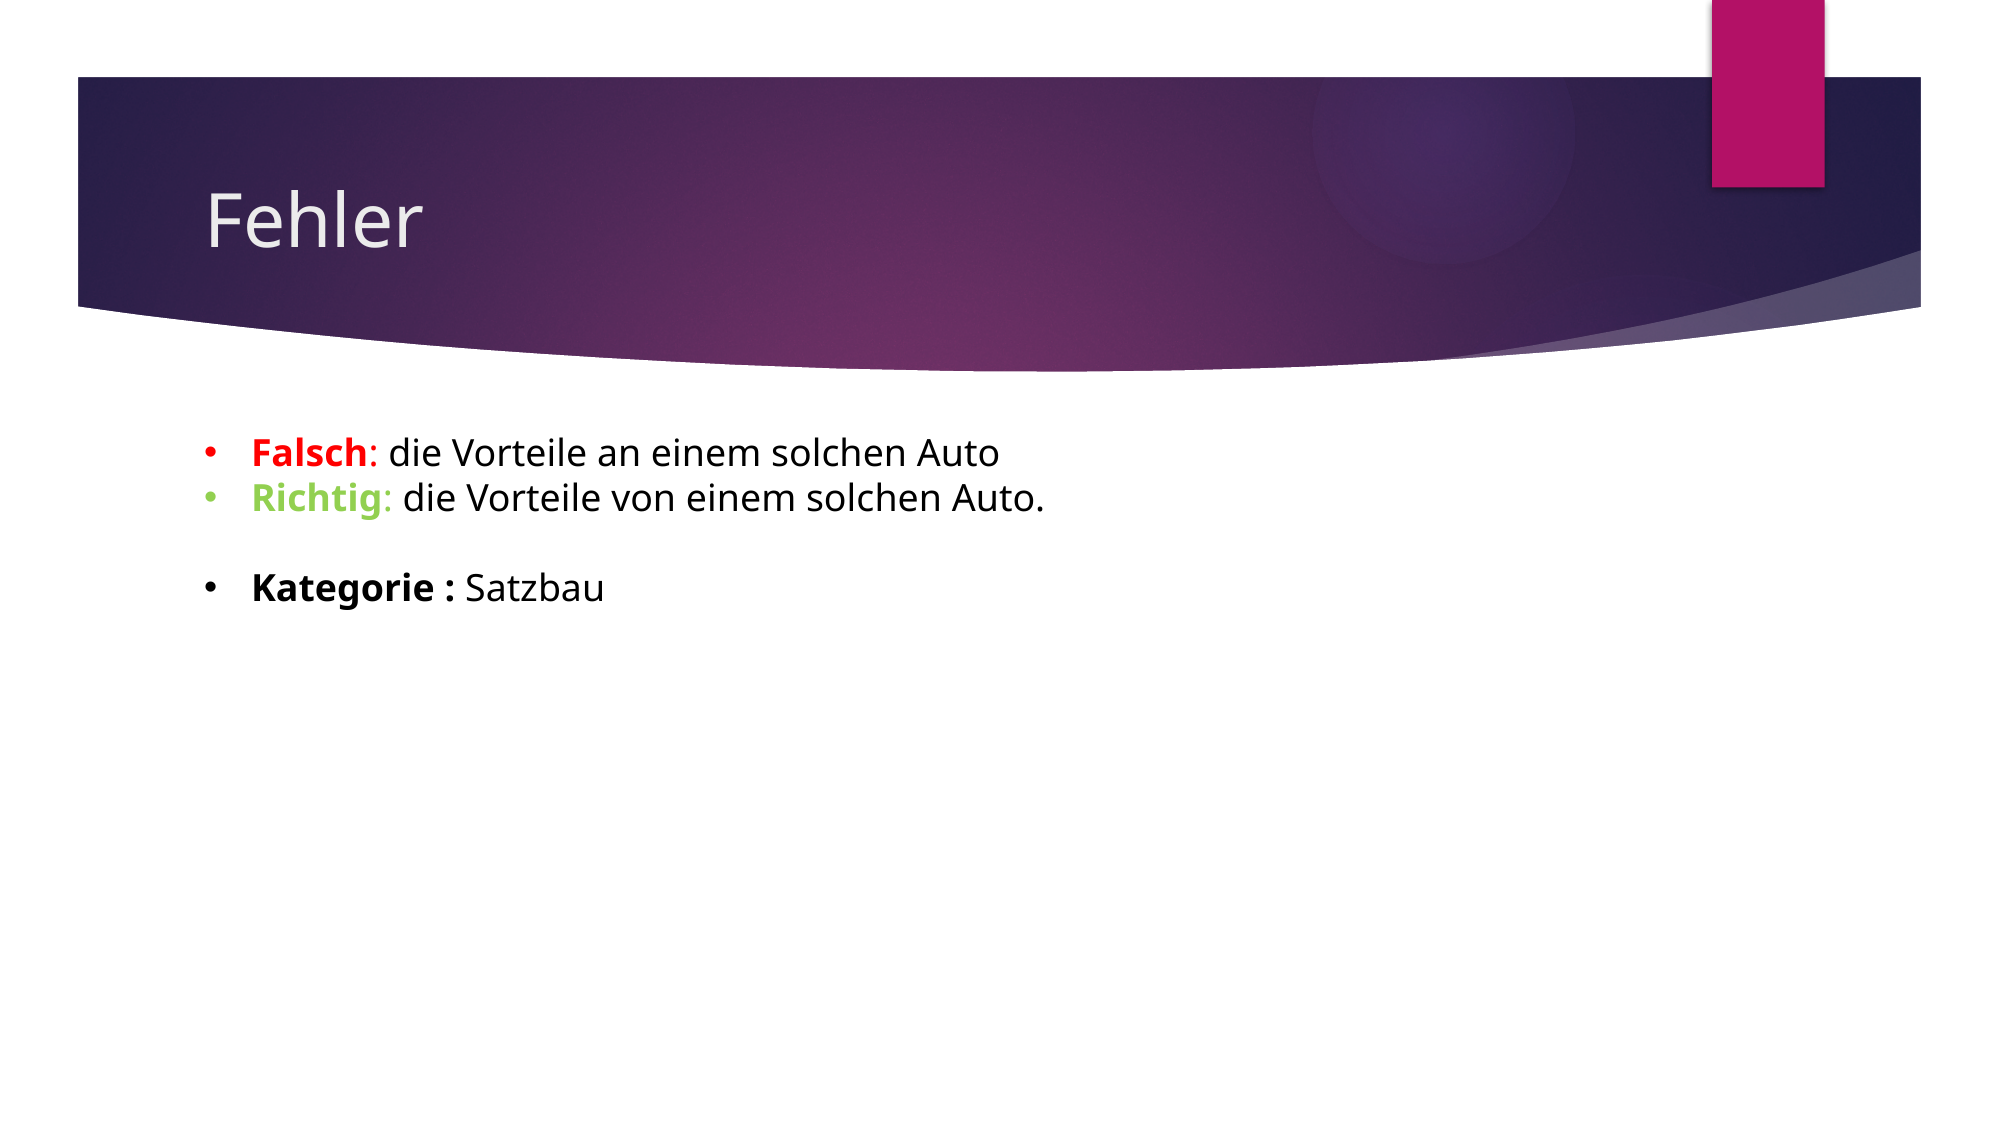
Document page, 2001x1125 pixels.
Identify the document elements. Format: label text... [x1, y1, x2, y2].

text_box Falsch: die Vorteile an einem solchen Auto Richtig: die Vorteile von einem solchen Auto. Kategorie : Satzbau [189, 421, 1449, 662]
title Fehler [189, 159, 1627, 276]
